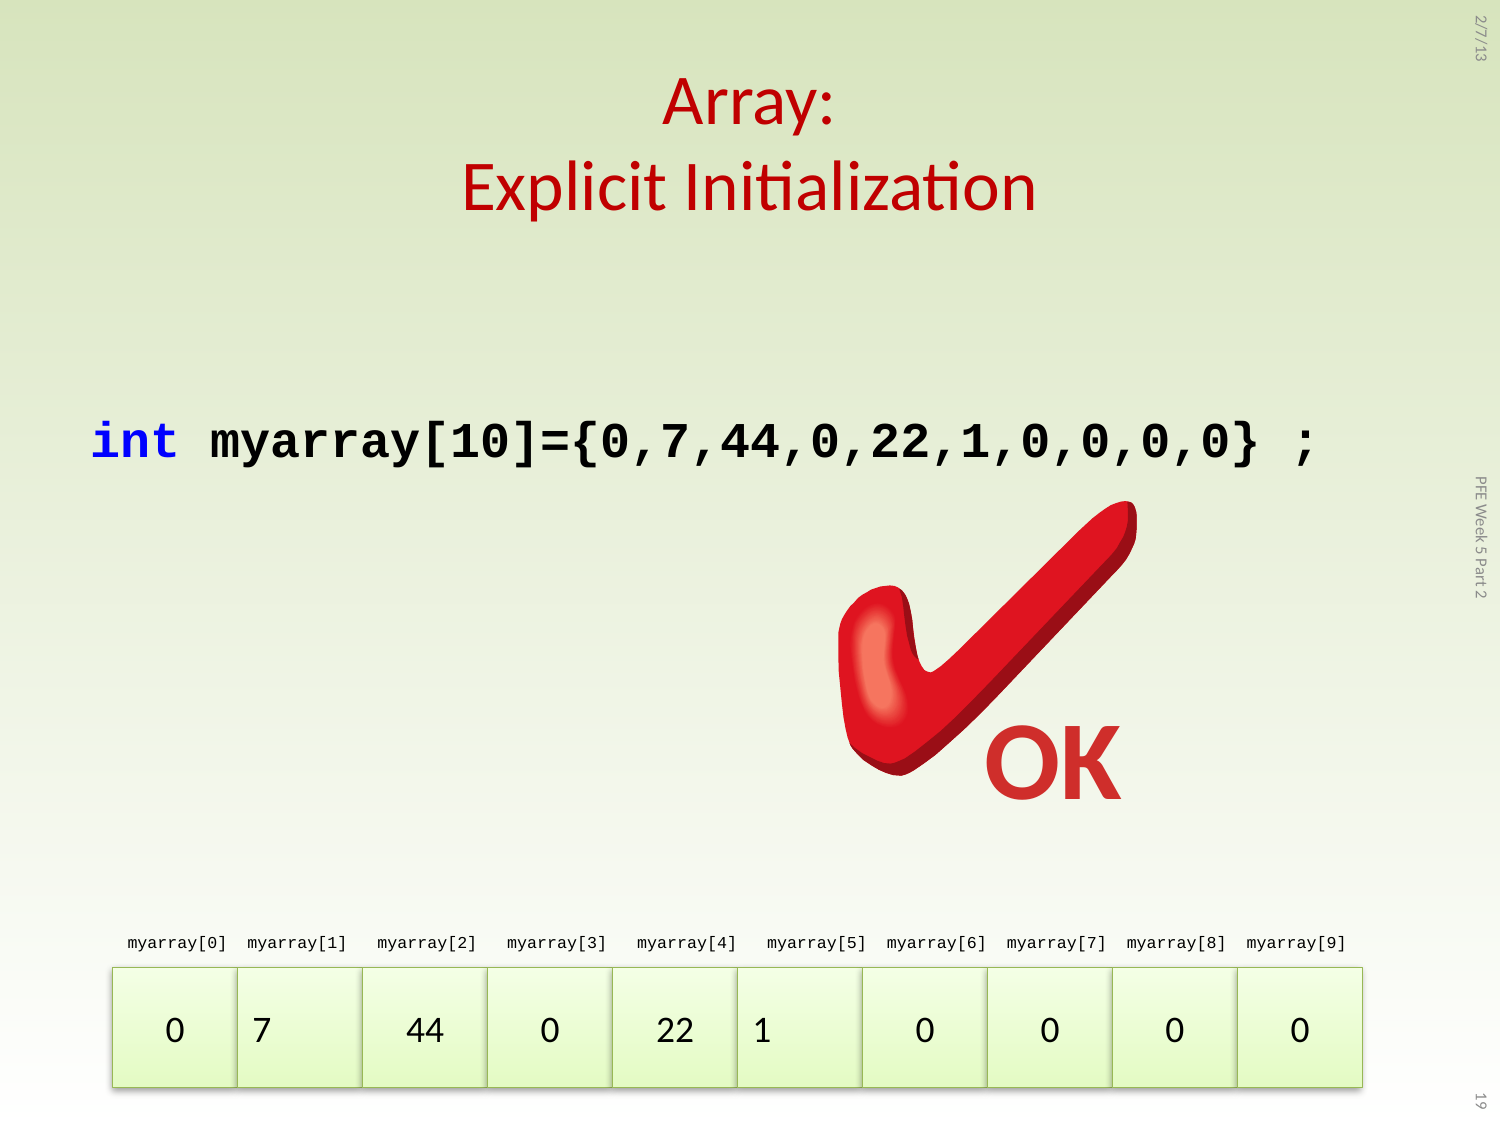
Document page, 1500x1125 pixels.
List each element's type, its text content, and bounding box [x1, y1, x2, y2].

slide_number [1440, 0, 1500, 299]
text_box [836, 499, 1138, 831]
text_box 0 [1237, 999, 1363, 1088]
list int myarray[10]={0,7,44,0,22,1,0,0,0,0} ; [75, 399, 1425, 713]
text_box 0 [487, 999, 607, 1088]
text_box 7 [237, 999, 357, 1088]
text_box 0 [987, 999, 1107, 1088]
text_box 44 [362, 999, 482, 1088]
text_box 1 [737, 999, 857, 1088]
text_box 0 [1112, 999, 1232, 1088]
text_box 0 [862, 999, 982, 1088]
footer PFE Week 5 Part 2 [1440, 299, 1500, 774]
text_box 0 [112, 999, 232, 1088]
text_box myarray[0] myarray[1] myarray[2] myarray[3] myarray[4] myarray[5] myarray[6] myarray[7] myarray[8] myarray[9] [50, 924, 1425, 999]
title Array: Explicit Initialization [75, 45, 1425, 233]
text_box 22 [612, 999, 732, 1088]
slide_number 19 [1440, 774, 1500, 1125]
